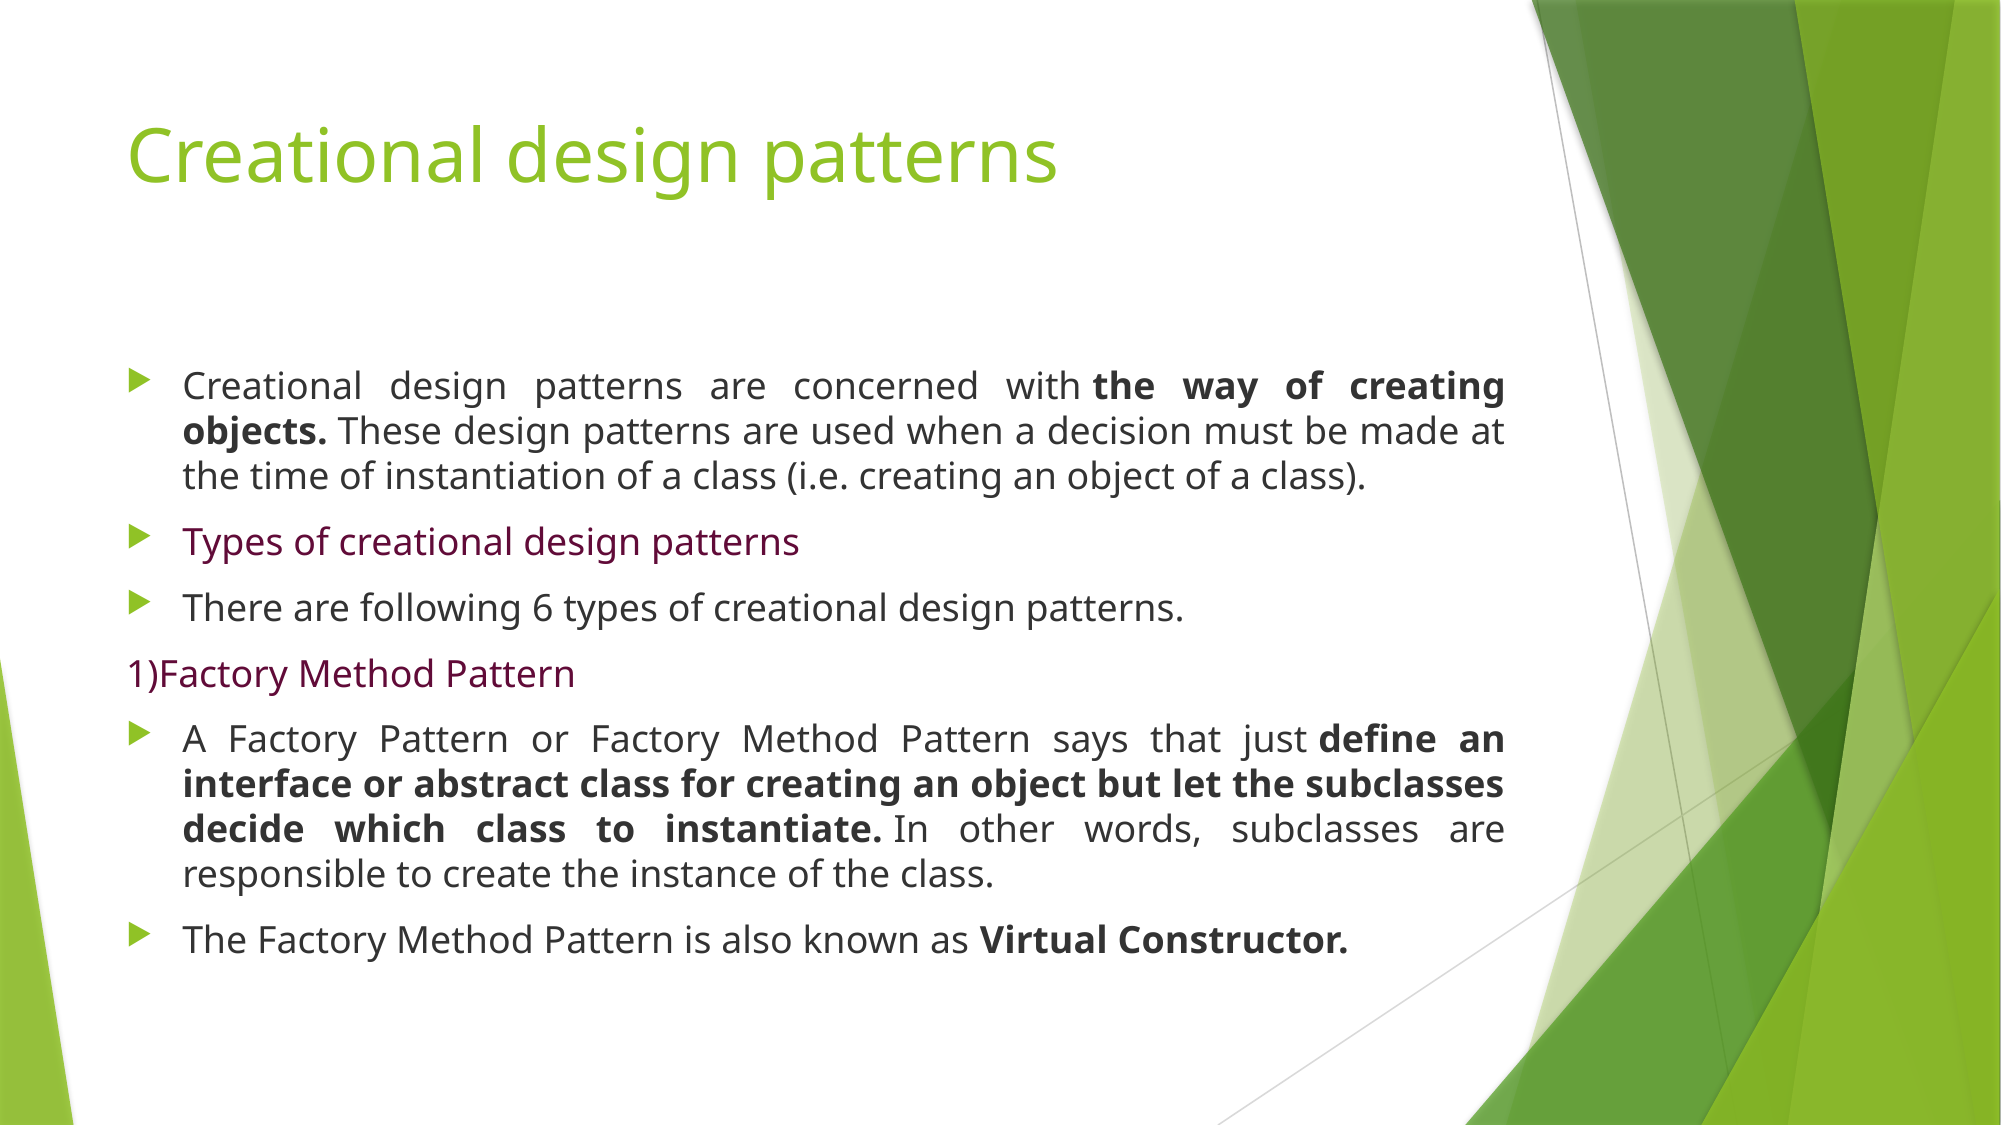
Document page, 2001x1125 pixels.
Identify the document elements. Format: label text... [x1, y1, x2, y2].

list Creational design patterns are concerned with the way of creating objects. These design patterns are used when a decision must be made at the time of instantiation of a class (i.e. creating an object of a class). Types of creational design patterns There are following 6 types of creational design patterns. 1)Factory Method Pattern A Factory Pattern or Factory Method Pattern says that just define an interface or abstract class for creating an object but let the subclasses decide which class to instantiate. In other words, subclasses are responsible to create the instance of the class. The Factory Method Pattern is also known as Virtual Constructor. [111, 354, 1522, 992]
title Creational design patterns [111, 99, 1522, 317]
